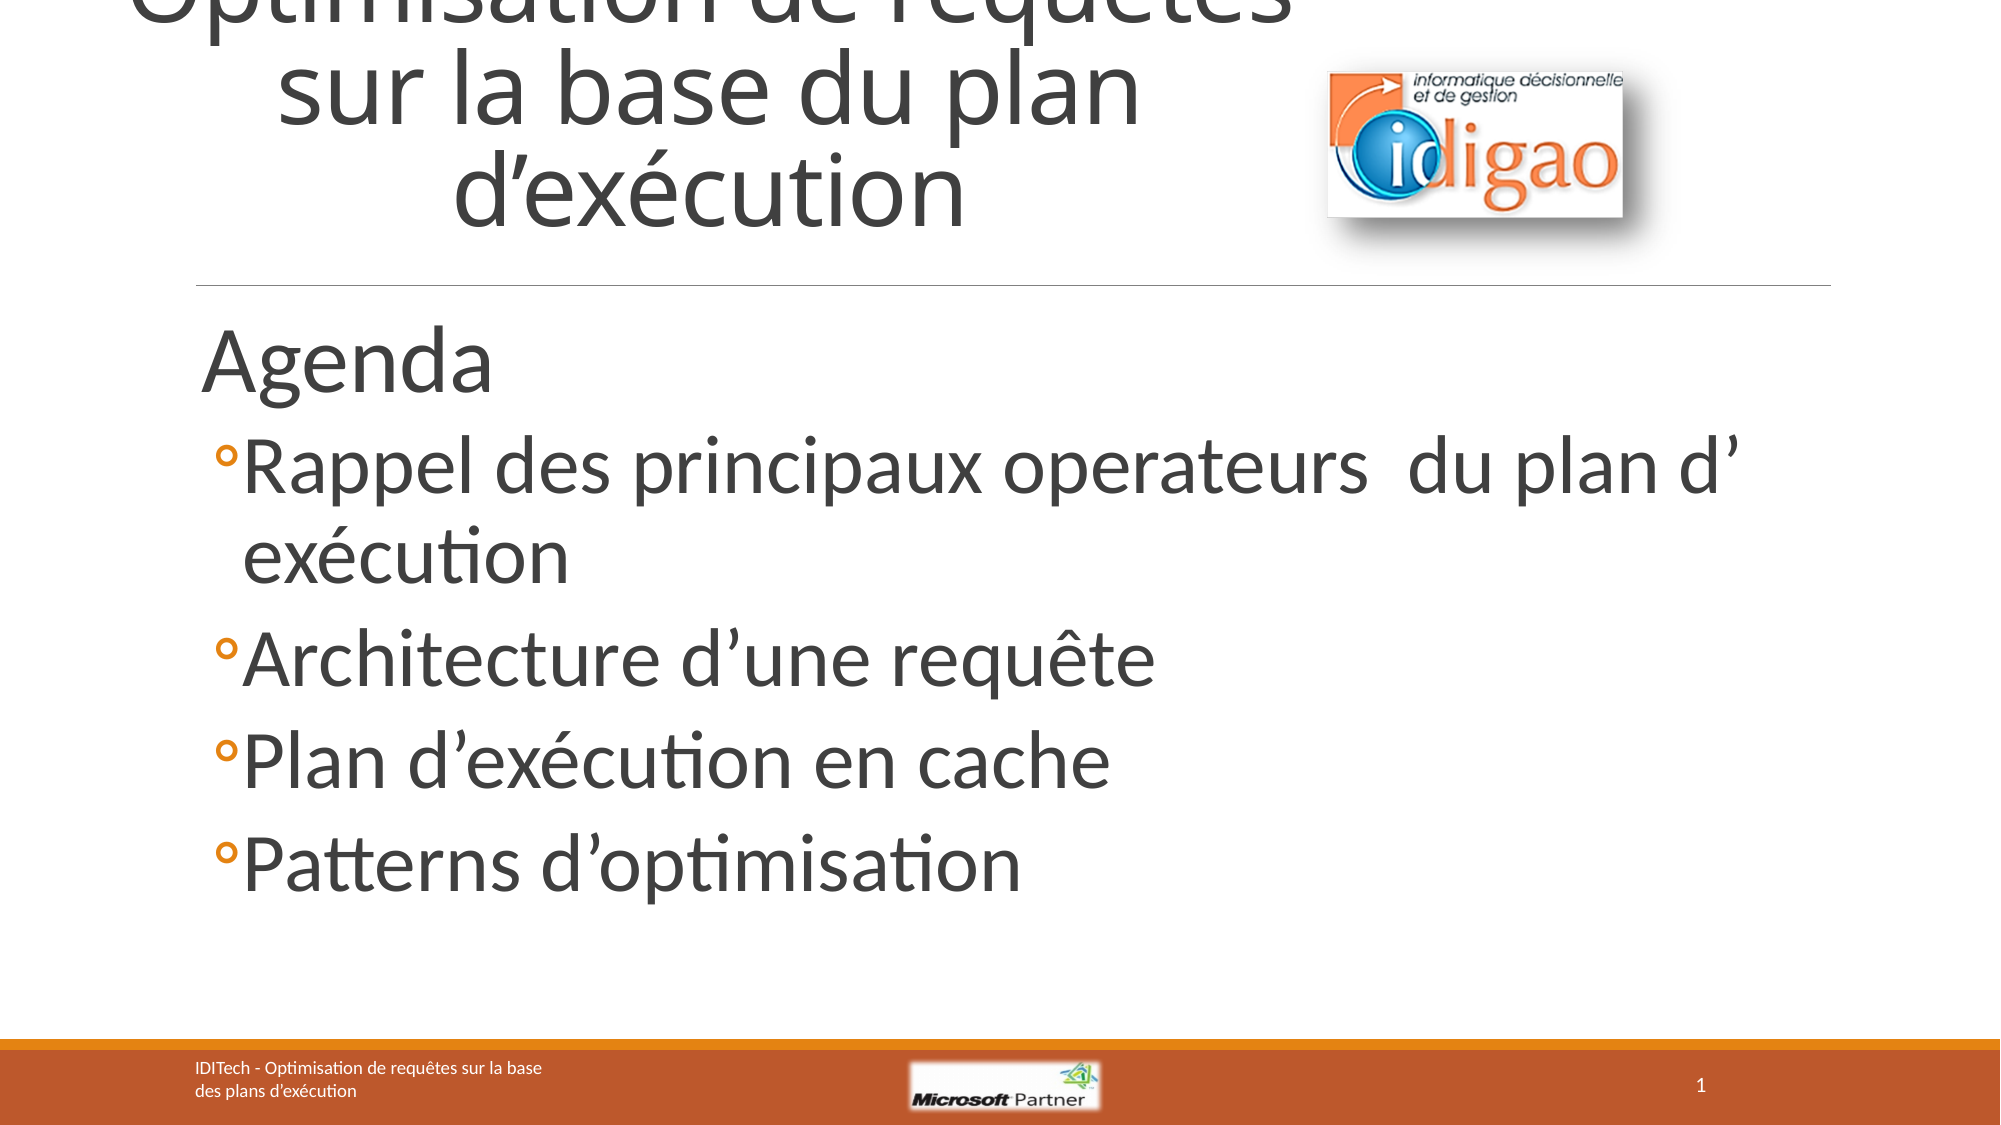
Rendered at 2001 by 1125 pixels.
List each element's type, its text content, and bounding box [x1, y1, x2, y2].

slide_number 1 [1566, 1058, 1722, 1109]
title Optimisation de requêtes sur la base du plan d’exécution [110, 65, 1291, 255]
list Agenda Rappel des principaux operateurs du plan d’ exécution Architecture d’une requête Plan d’exécution en cache Patterns d’optimisation [180, 302, 1830, 963]
picture [913, 1065, 1097, 1107]
slide_number IDITech - Optimisation de requêtes sur la base des plans d’exécution [180, 1059, 586, 1120]
picture [1294, 39, 1688, 284]
